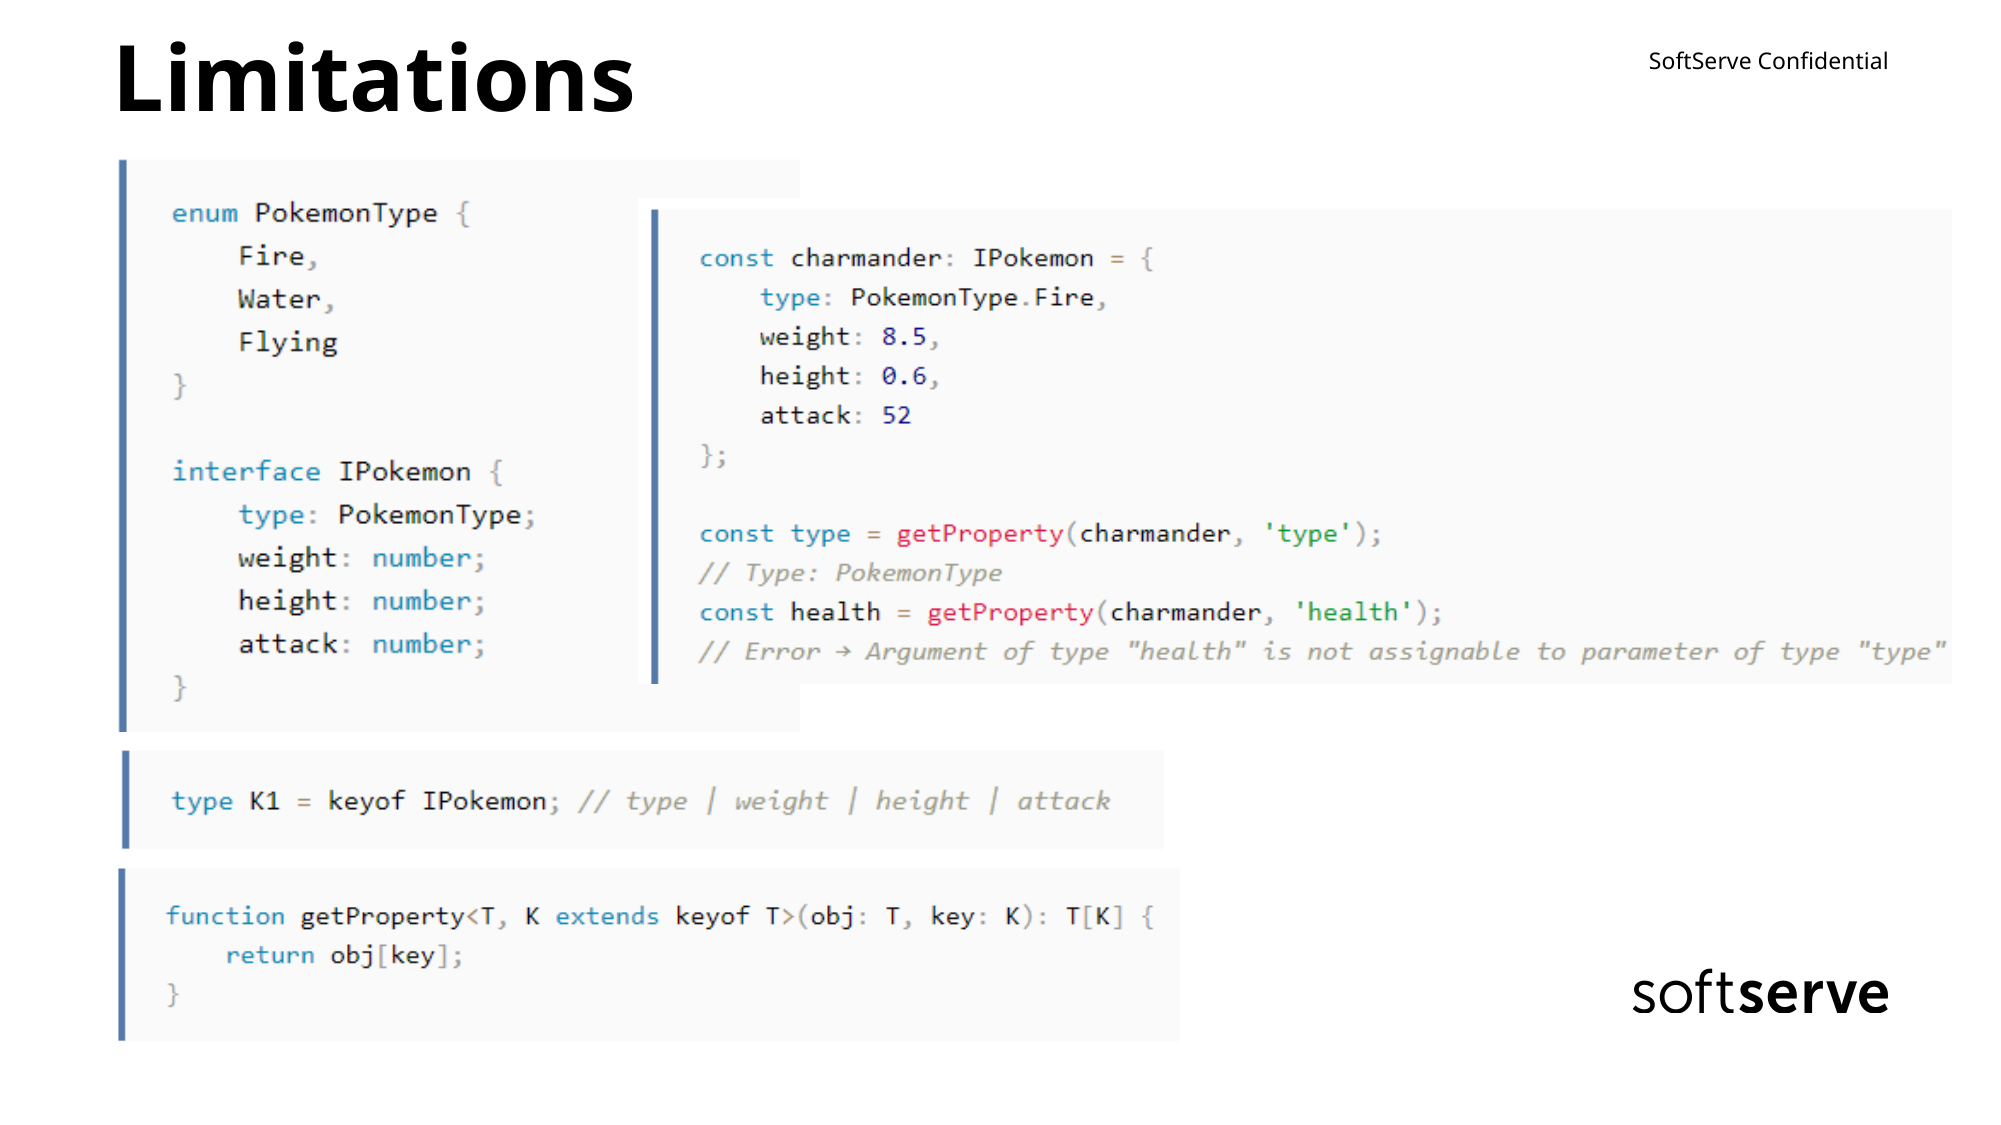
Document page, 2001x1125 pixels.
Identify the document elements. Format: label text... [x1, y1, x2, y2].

title Limitations [112, 25, 1888, 138]
picture [112, 744, 1180, 1058]
picture [1633, 968, 1888, 1013]
picture [112, 150, 1952, 732]
